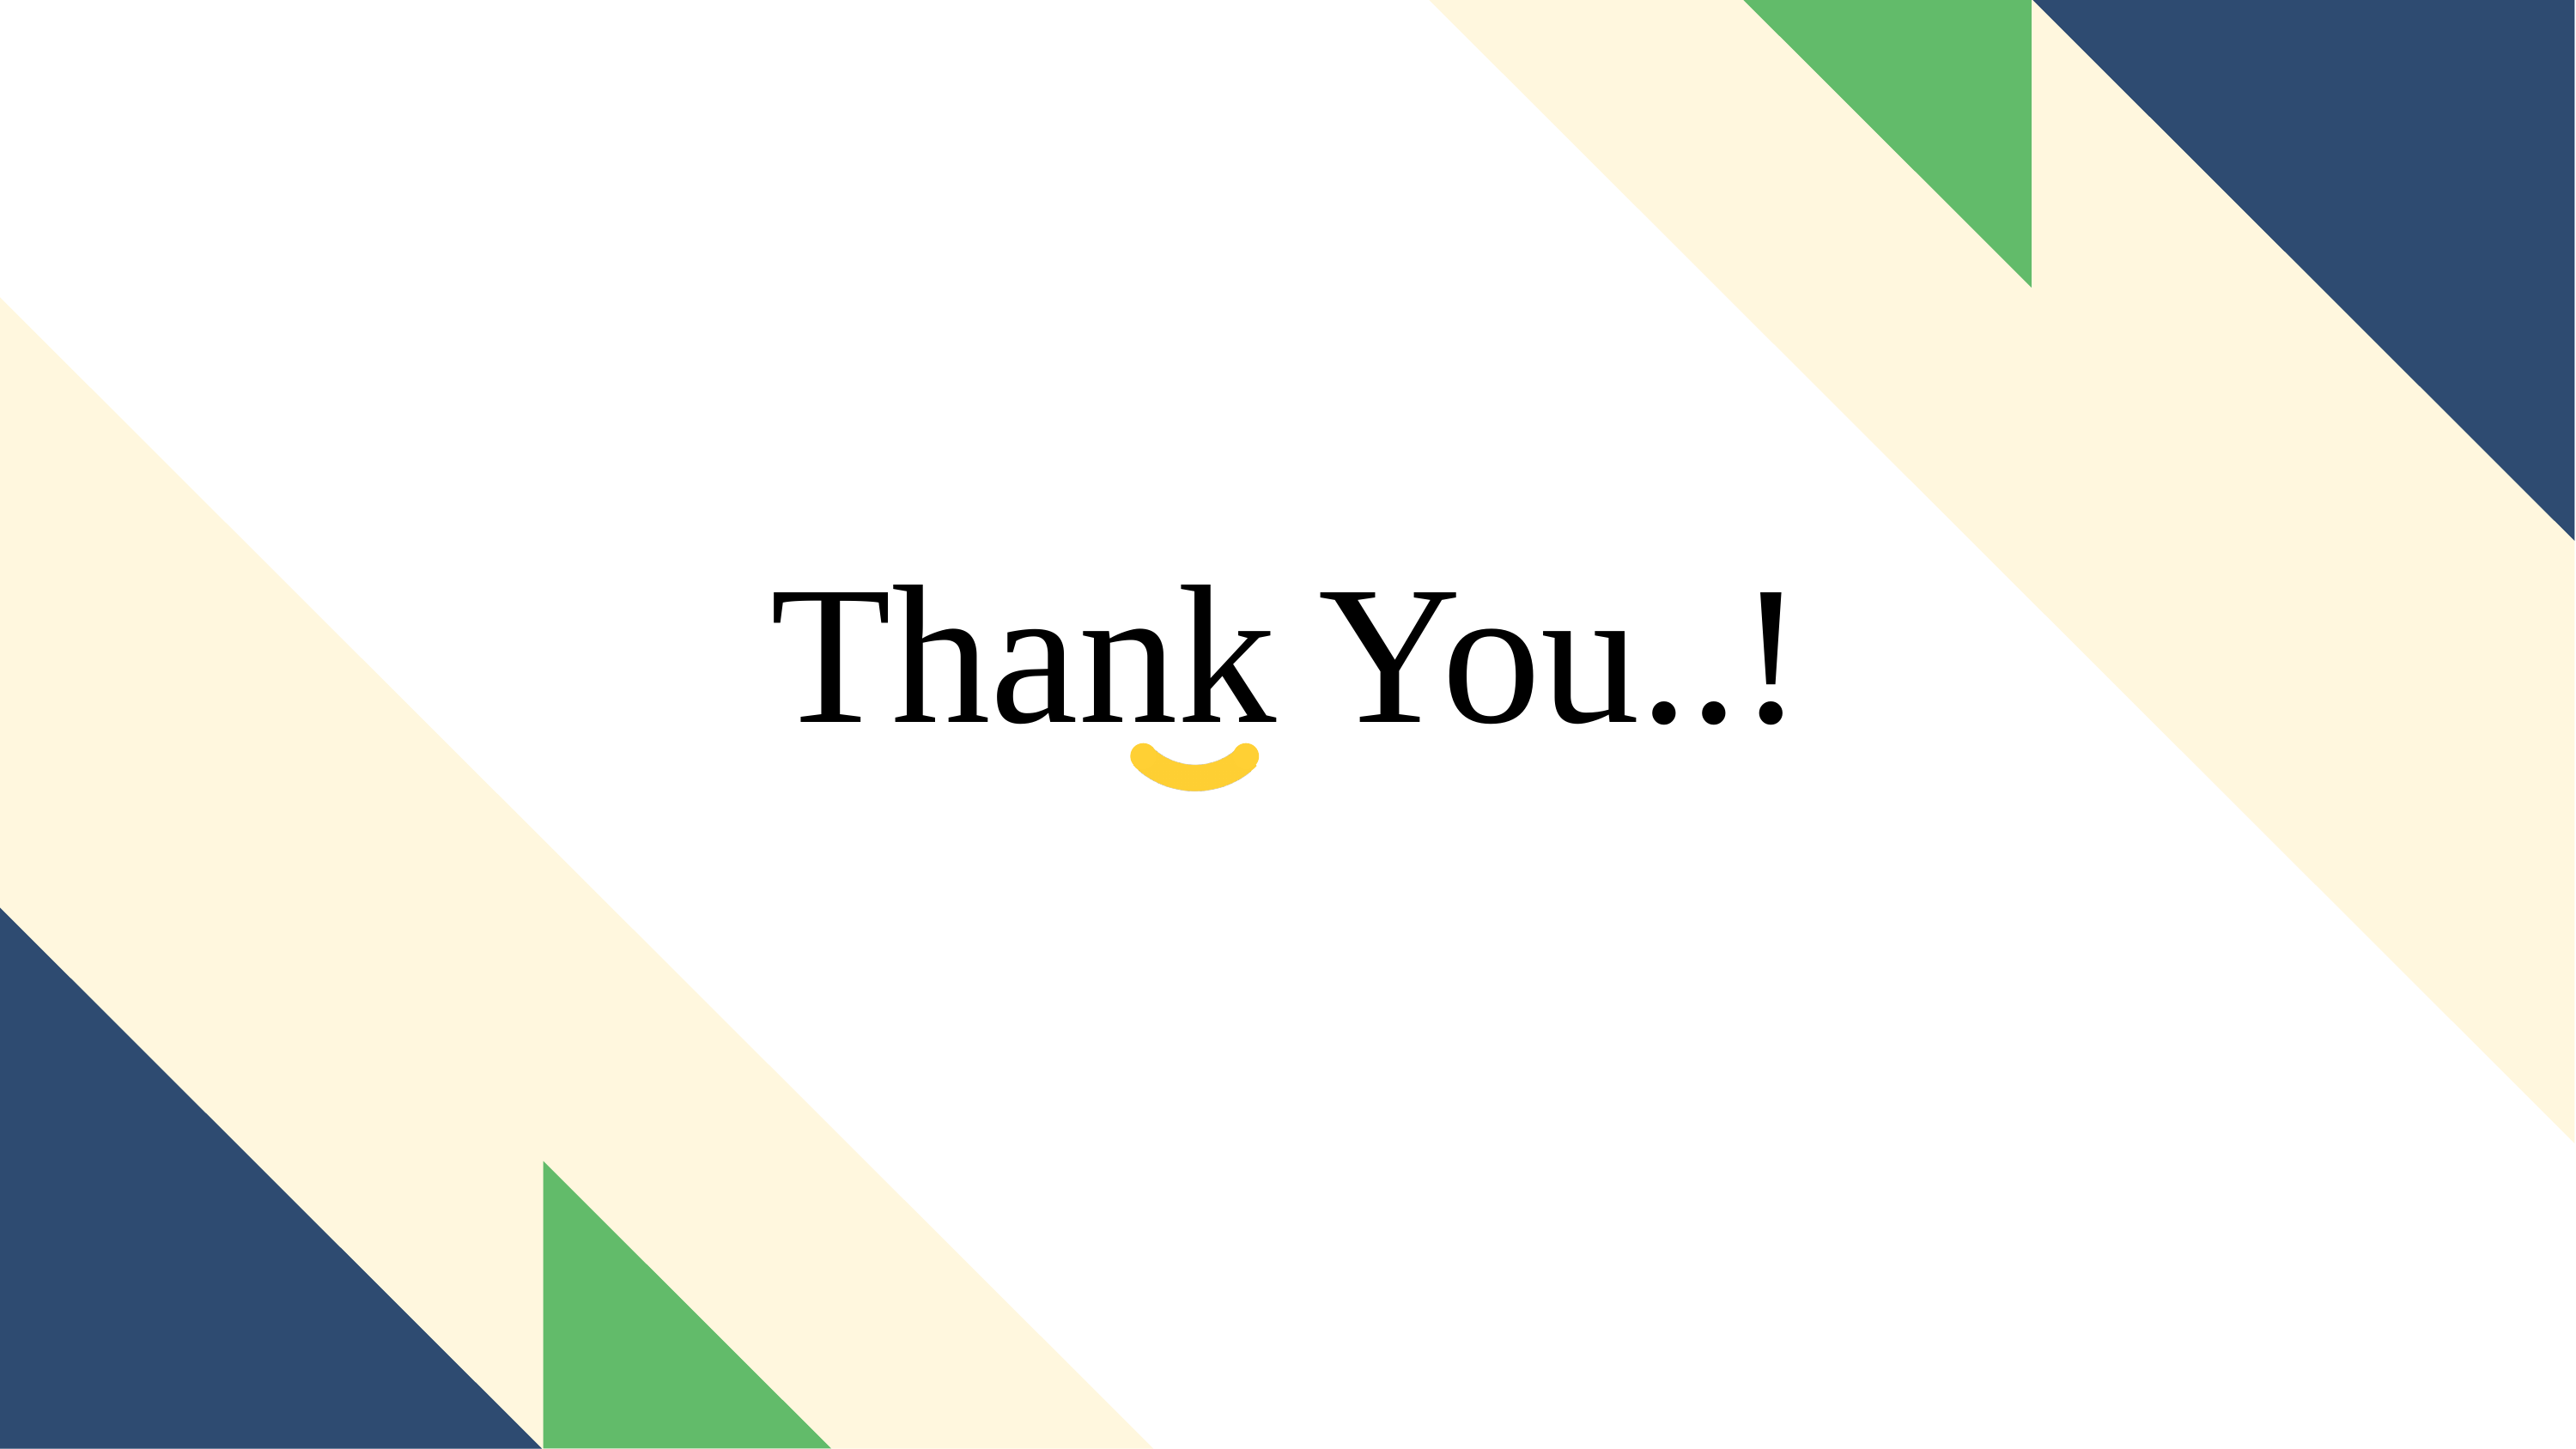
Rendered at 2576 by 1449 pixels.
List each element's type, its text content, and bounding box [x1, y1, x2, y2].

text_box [0, 297, 1154, 1449]
picture [1154, 704, 1252, 827]
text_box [1420, 0, 2575, 1144]
text_box Thank You..! [1157, 484, 1416, 762]
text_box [1232, 743, 1260, 770]
